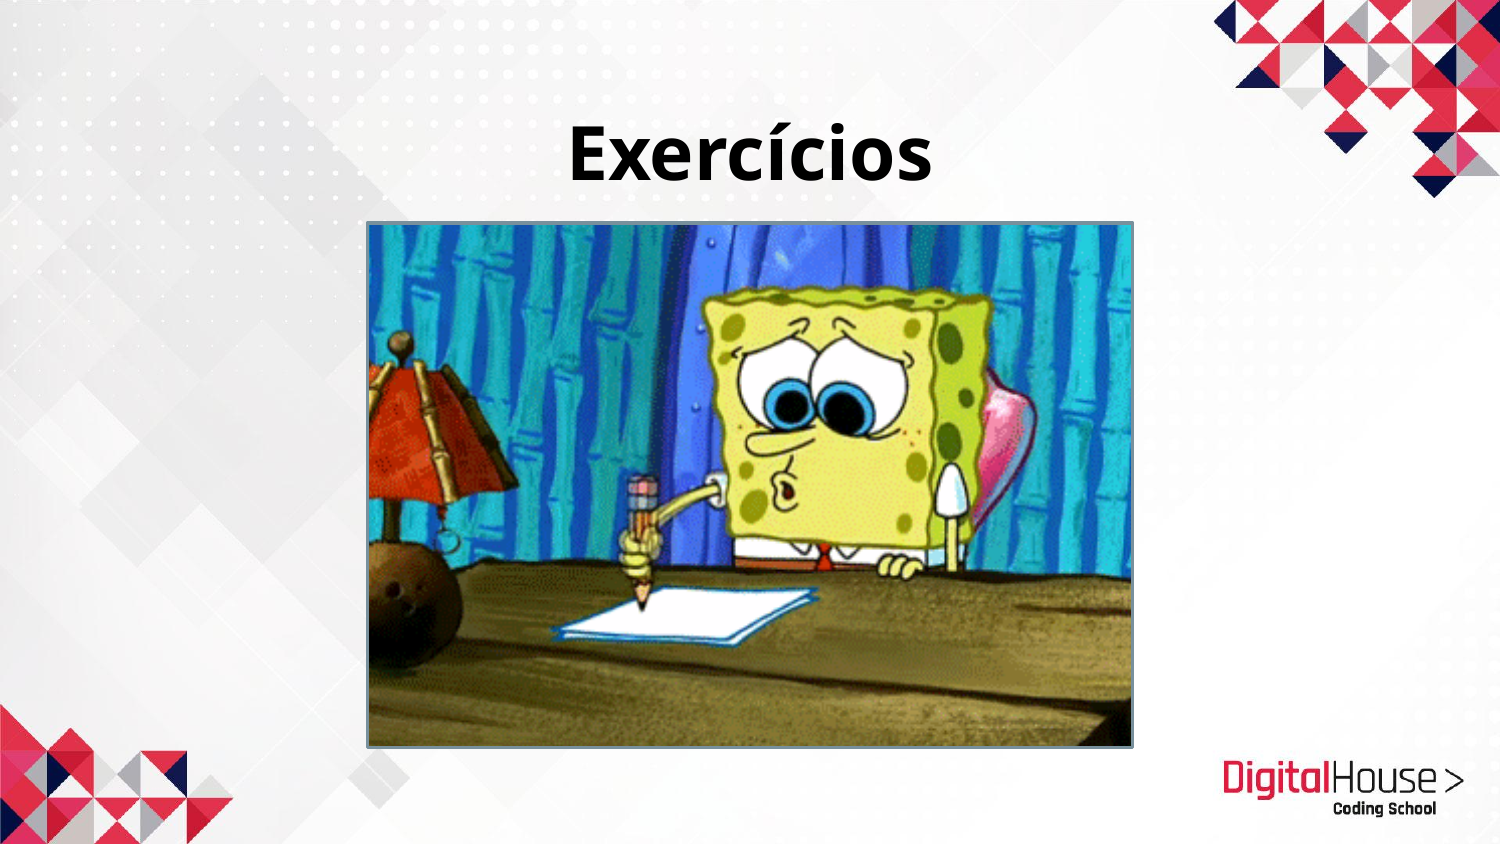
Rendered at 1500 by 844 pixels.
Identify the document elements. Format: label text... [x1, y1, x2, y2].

title Exercícios [91, 63, 1409, 237]
picture [0, 0, 1500, 844]
